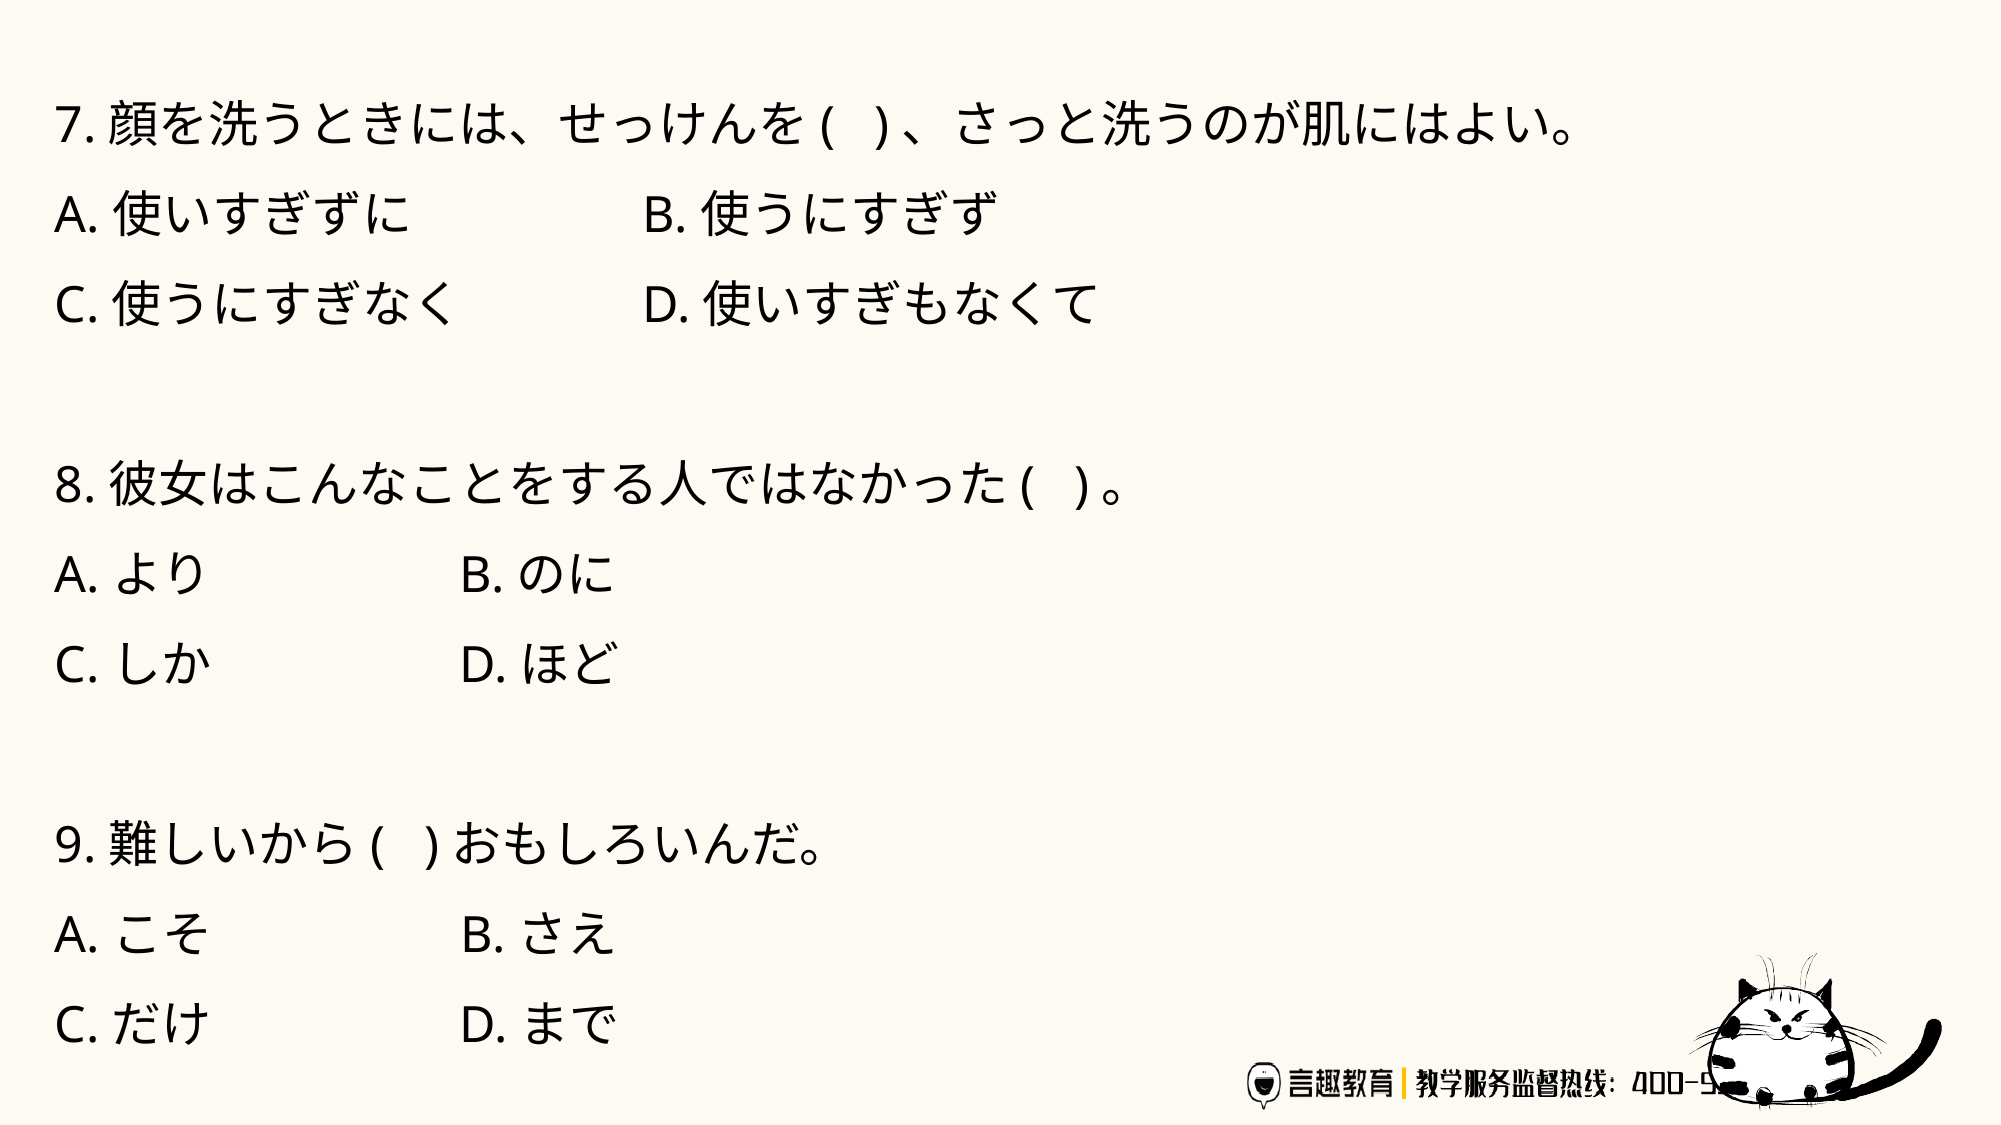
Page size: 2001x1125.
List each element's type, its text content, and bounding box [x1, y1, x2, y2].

text_box 7.顔を洗うときには、せっけんを( )、さっと洗うのが肌にはよい。 A.使いすぎずに B.使うにすぎず C.使うにすぎなく D.使いすぎもなくて 8.彼女はこんなことをする人ではなかった( )。 A.より B.のに C.しか D.ほど 9.難しいから( )おもしろいんだ。 A.こそ B.さえ C.だけ D.まで [39, 55, 1969, 1060]
picture [1238, 952, 2001, 1122]
